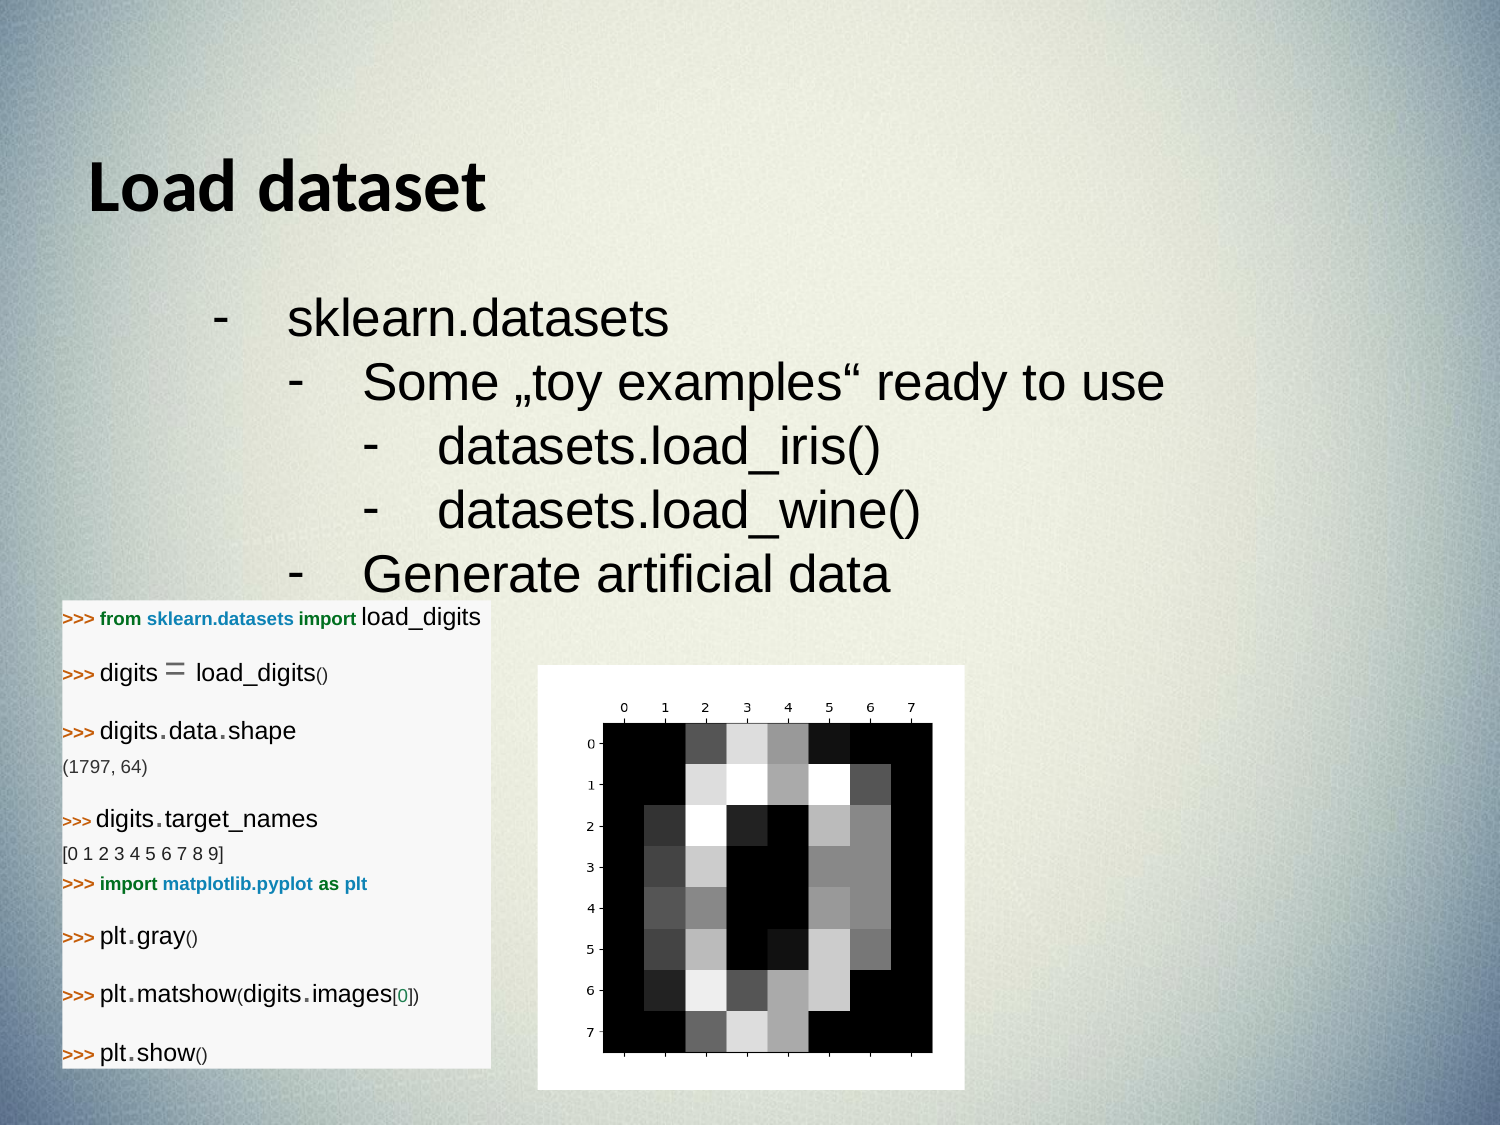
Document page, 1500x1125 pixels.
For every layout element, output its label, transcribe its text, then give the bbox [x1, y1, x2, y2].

text_box sklearn.datasets Some „toy examples“ ready to use datasets.load_iris() datasets.load_wine() Generate artificial data [210, 325, 1173, 603]
text_box >>> from sklearn.datasets import load_digits >>> digits = load_digits() >>> digits.data.shape (1797, 64) >>> digits.target_names [0 1 2 3 4 5 6 7 8 9] >>> import matplotlib.pyplot as plt >>> plt.gray() >>> plt.matshow(digits.images[0]) >>> plt.show() [62, 600, 491, 1069]
text_box [0, 0, 1500, 1125]
title Load dataset [75, 45, 1425, 325]
text_box [537, 665, 965, 1090]
